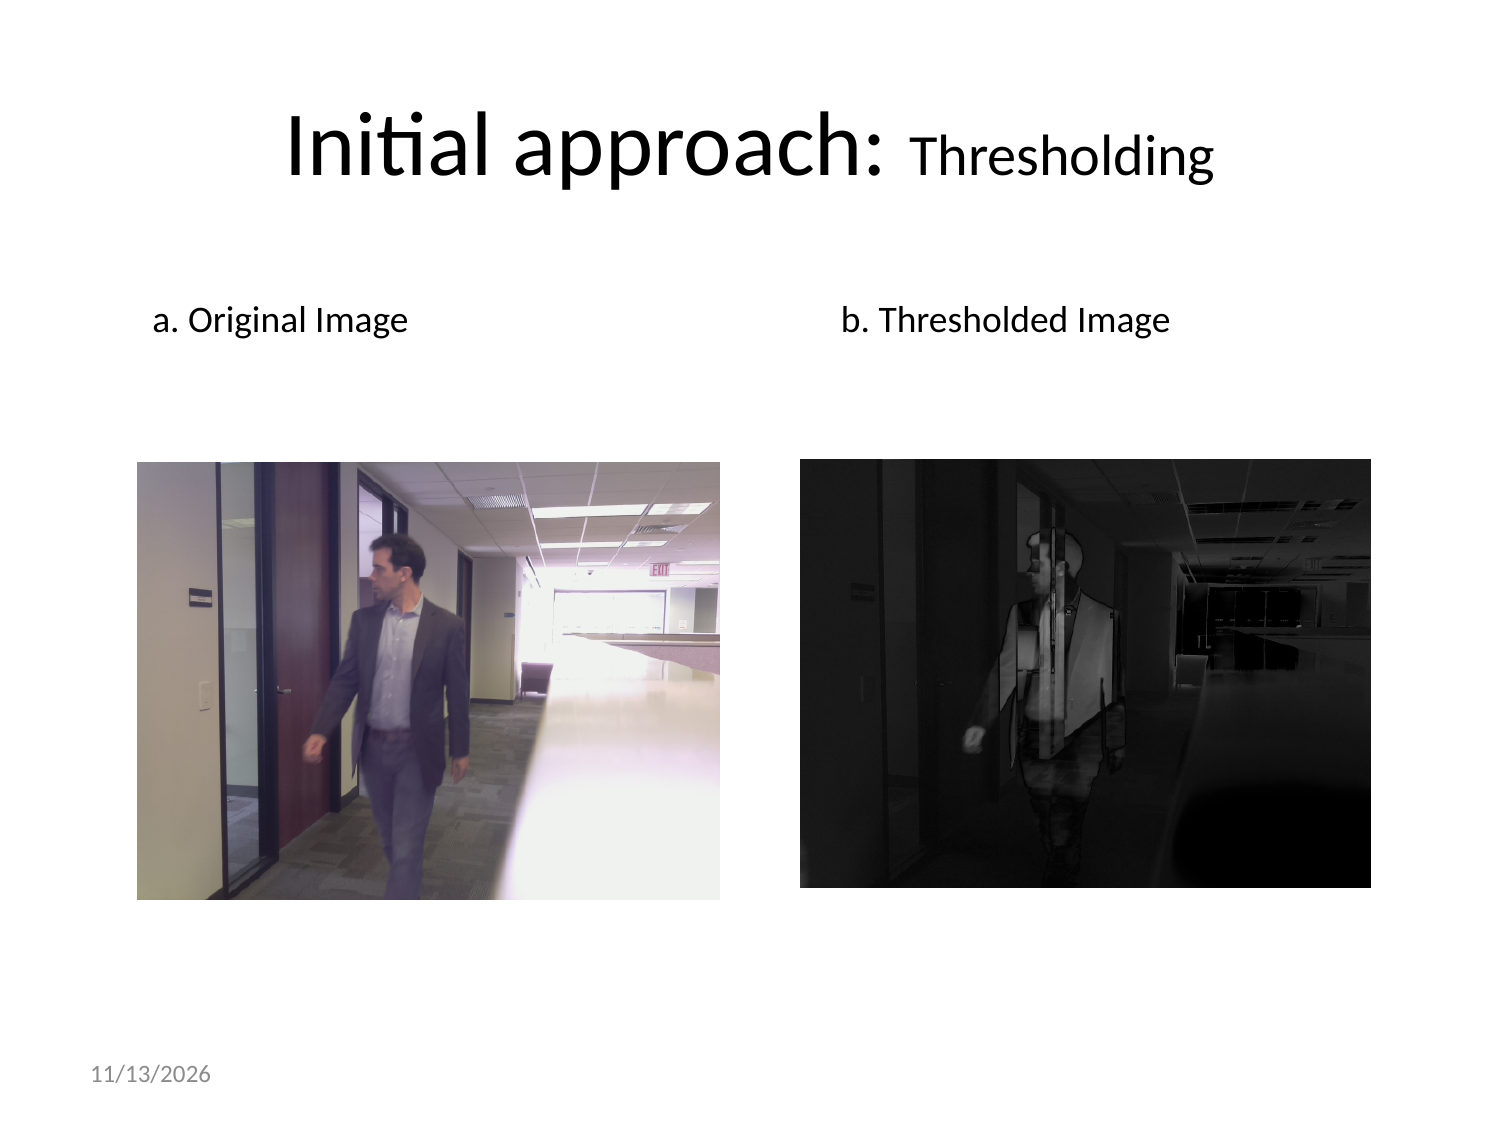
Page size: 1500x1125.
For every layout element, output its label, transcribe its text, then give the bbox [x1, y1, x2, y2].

picture [799, 459, 1371, 888]
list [137, 462, 721, 900]
text_box a. Original Image b. Thresholded Image [137, 287, 1388, 348]
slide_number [75, 1042, 425, 1103]
title Initial approach: Thresholding [75, 45, 1425, 233]
